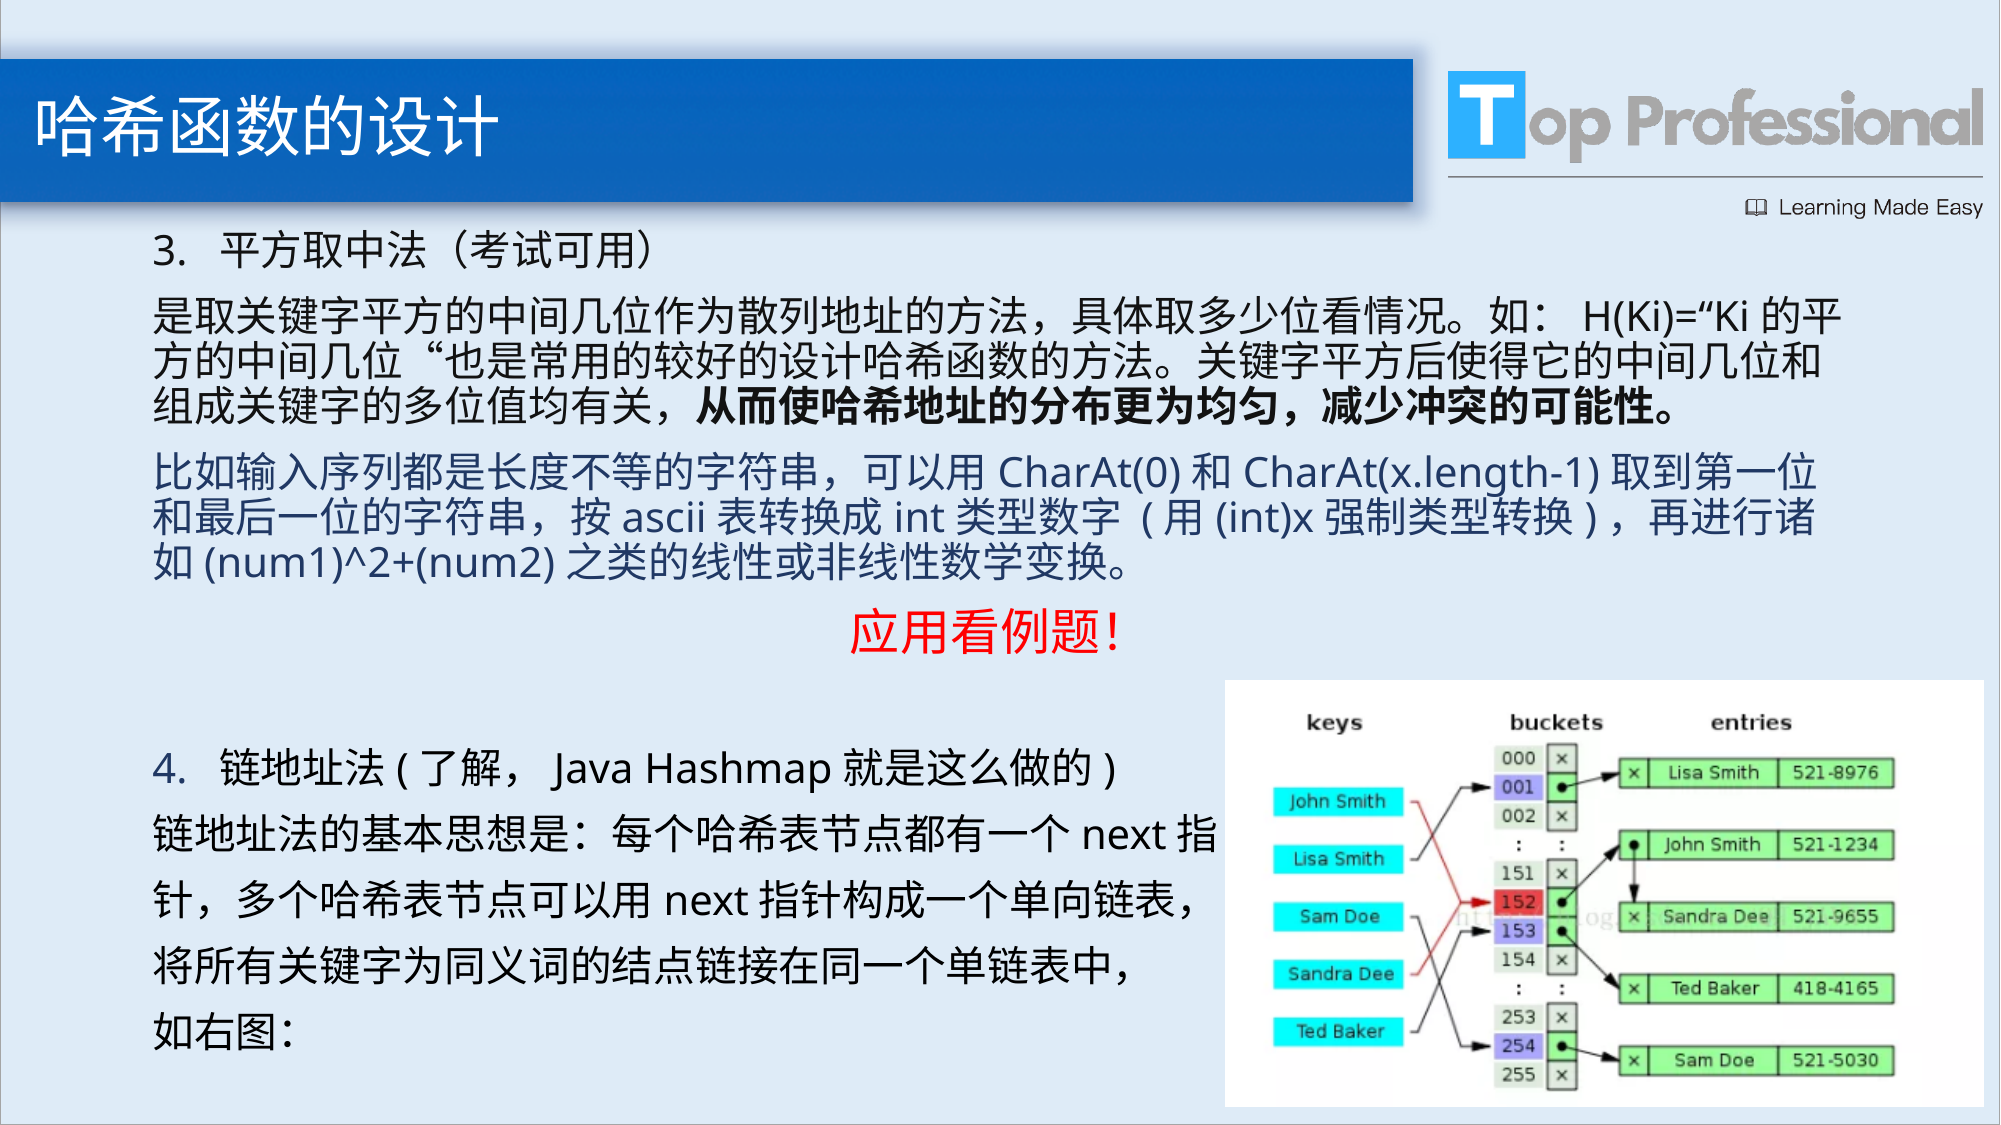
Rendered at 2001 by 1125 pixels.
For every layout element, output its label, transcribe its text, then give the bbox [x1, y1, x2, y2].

list 3. 平方取中法（考试可用） 是取关键字平方的中间几位作为散列地址的方法，具体取多少位看情况。如：H(Ki)=“Ki的平方的中间几位“也是常用的较好的设计哈希函数的方法。关键字平方后使得它的中间几位和组成关键字的多位值均有关，从而使哈希地址的分布更为均匀，减少冲突的可能性。 比如输入序列都是长度不等的字符串，可以用CharAt(0)和CharAt(x.length-1)取到第一位和最后一位的字符串，按ascii表转换成int类型数字 (用(int)x强制类型转换)，再进行诸如(num1)^2+(num2)之类的线性或非线性数学变换。 应用看例题！ 4. 链地址法(了解，Java Hashmap就是这么做的) 链地址法的基本思想是：每个哈希表节点都有一个next指 针，多个哈希表节点可以用next指针构成一个单向链表， 将所有关键字为同义词的结点链接在同一个单链表中， 如右图： [137, 221, 1863, 1070]
picture [1448, 71, 1983, 219]
title 哈希函数的设计 [18, 75, 1400, 185]
picture [1225, 680, 1984, 1107]
picture [0, 59, 1413, 202]
